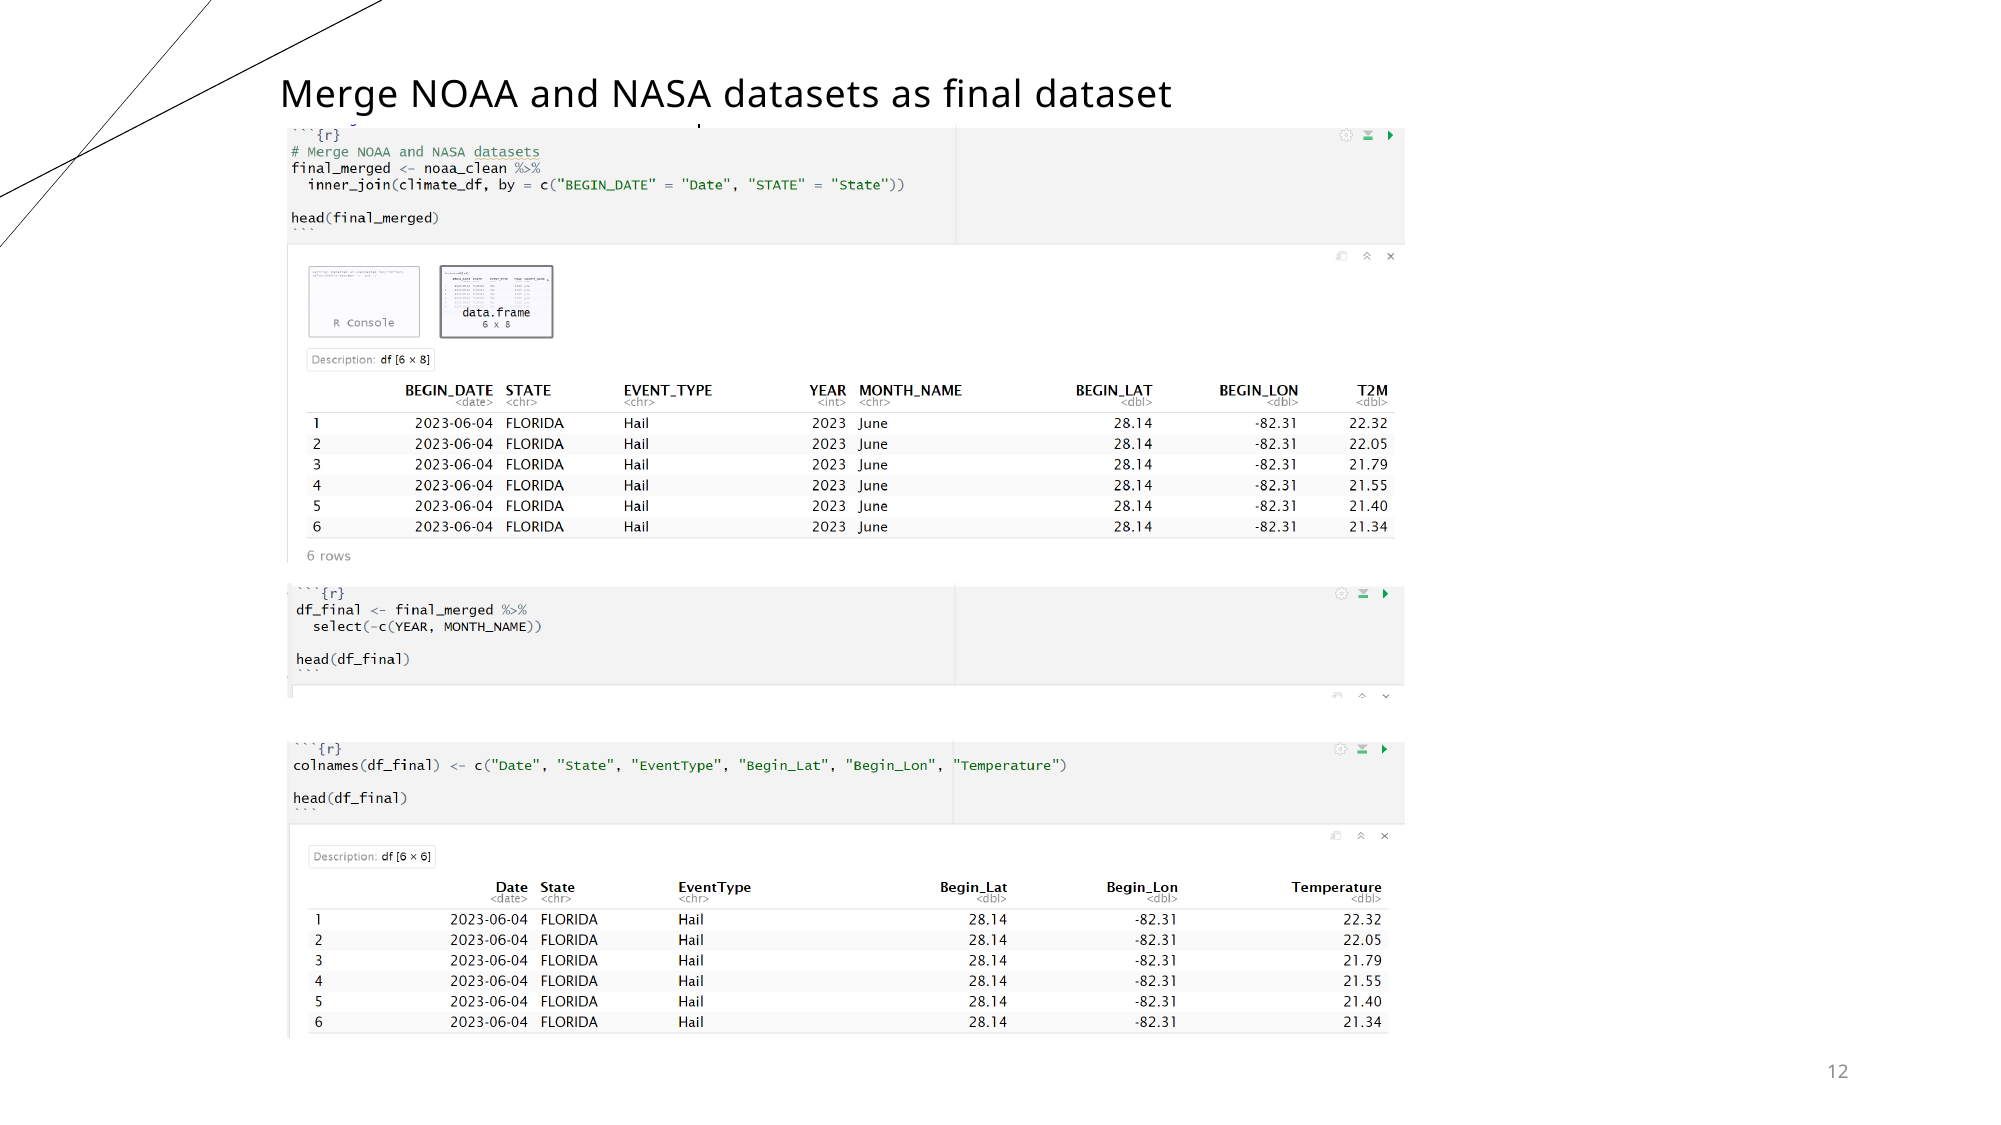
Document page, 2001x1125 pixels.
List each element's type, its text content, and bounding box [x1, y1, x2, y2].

picture [287, 741, 1405, 1038]
picture [287, 124, 1405, 563]
slide_number 12 [1701, 1042, 1864, 1103]
list Merge NOAA and NASA datasets as final dataset [264, 69, 1324, 148]
picture [287, 582, 1405, 698]
